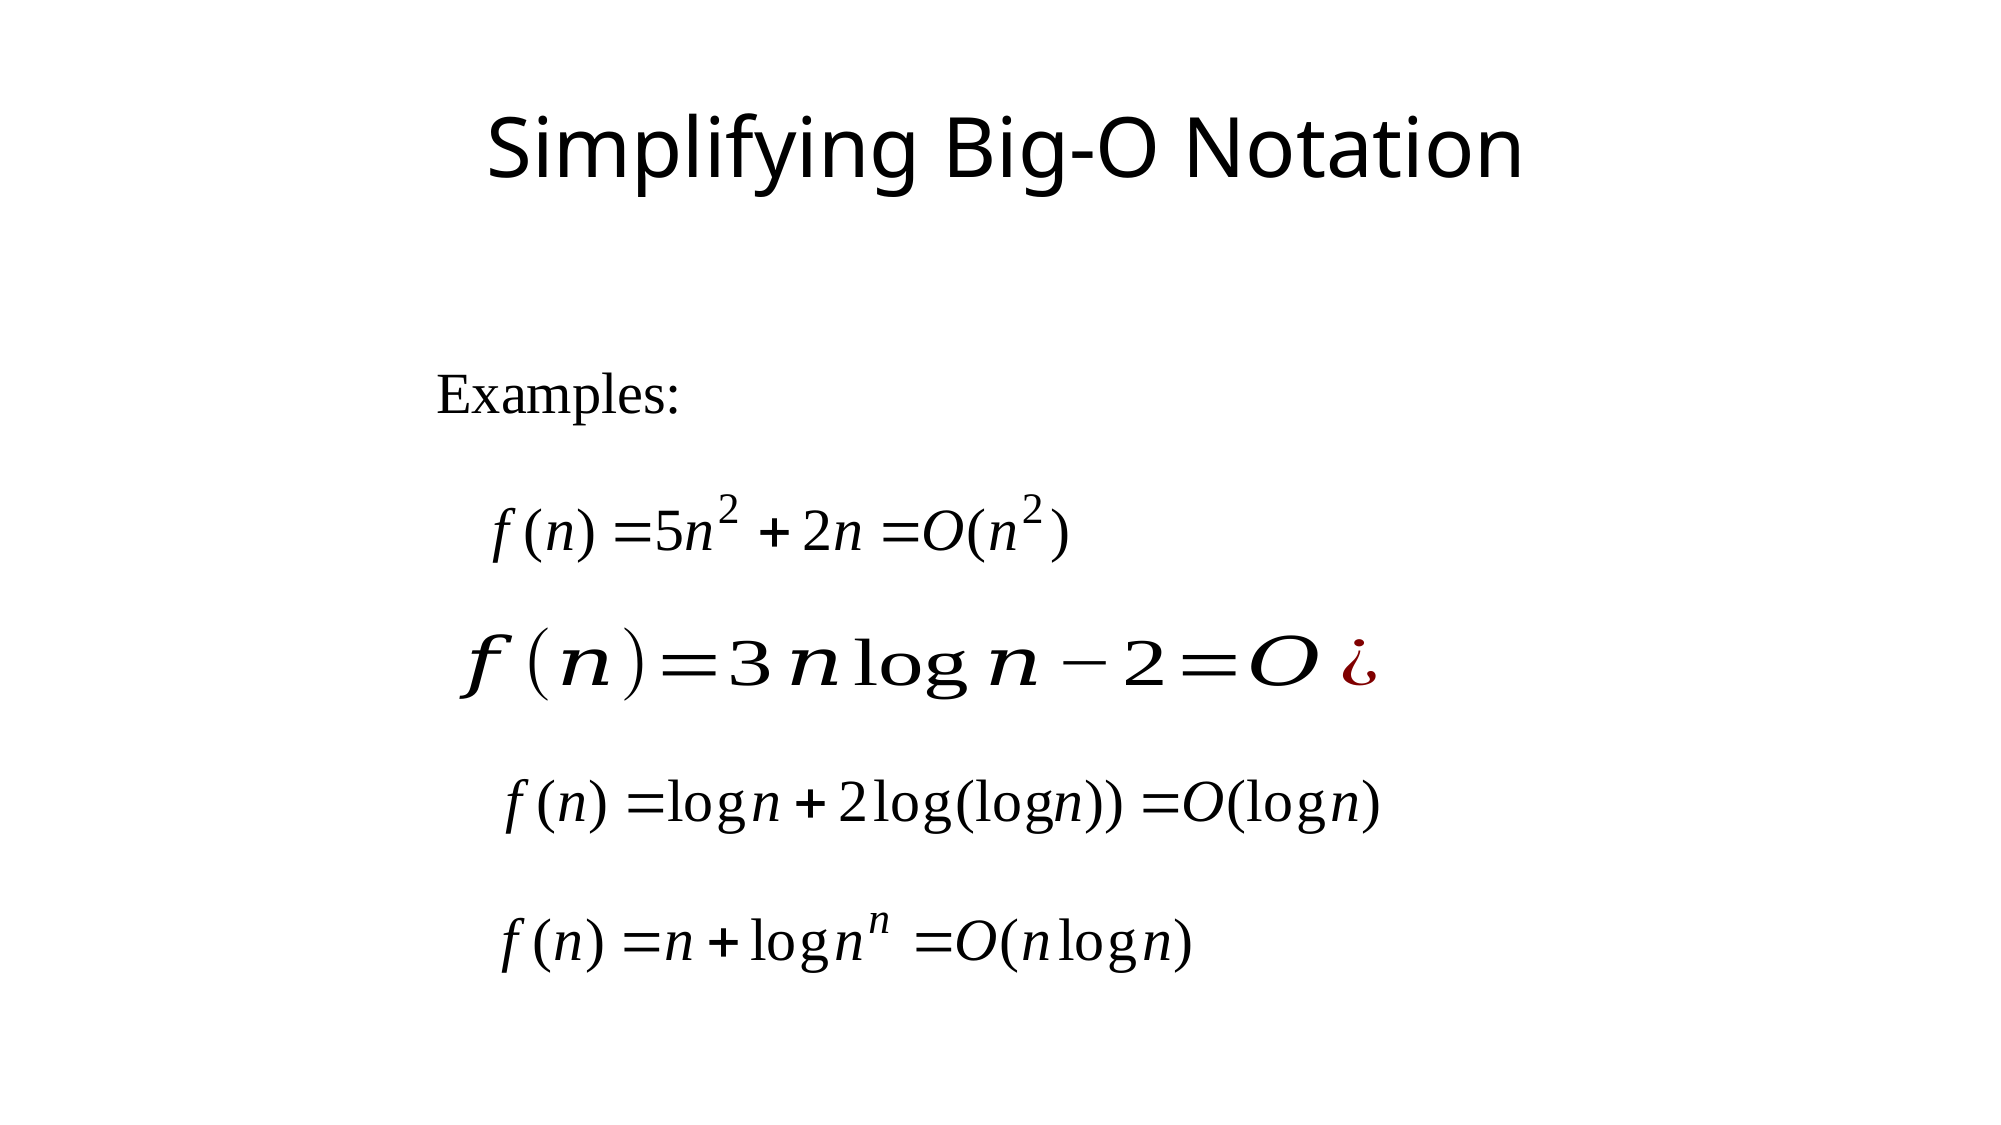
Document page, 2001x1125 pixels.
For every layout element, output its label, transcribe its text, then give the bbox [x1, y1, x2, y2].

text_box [480, 884, 1206, 988]
list Examples: [421, 355, 1697, 462]
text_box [484, 767, 1395, 849]
title Simplifying Big-O Notation [471, 31, 1750, 271]
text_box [471, 473, 1083, 578]
